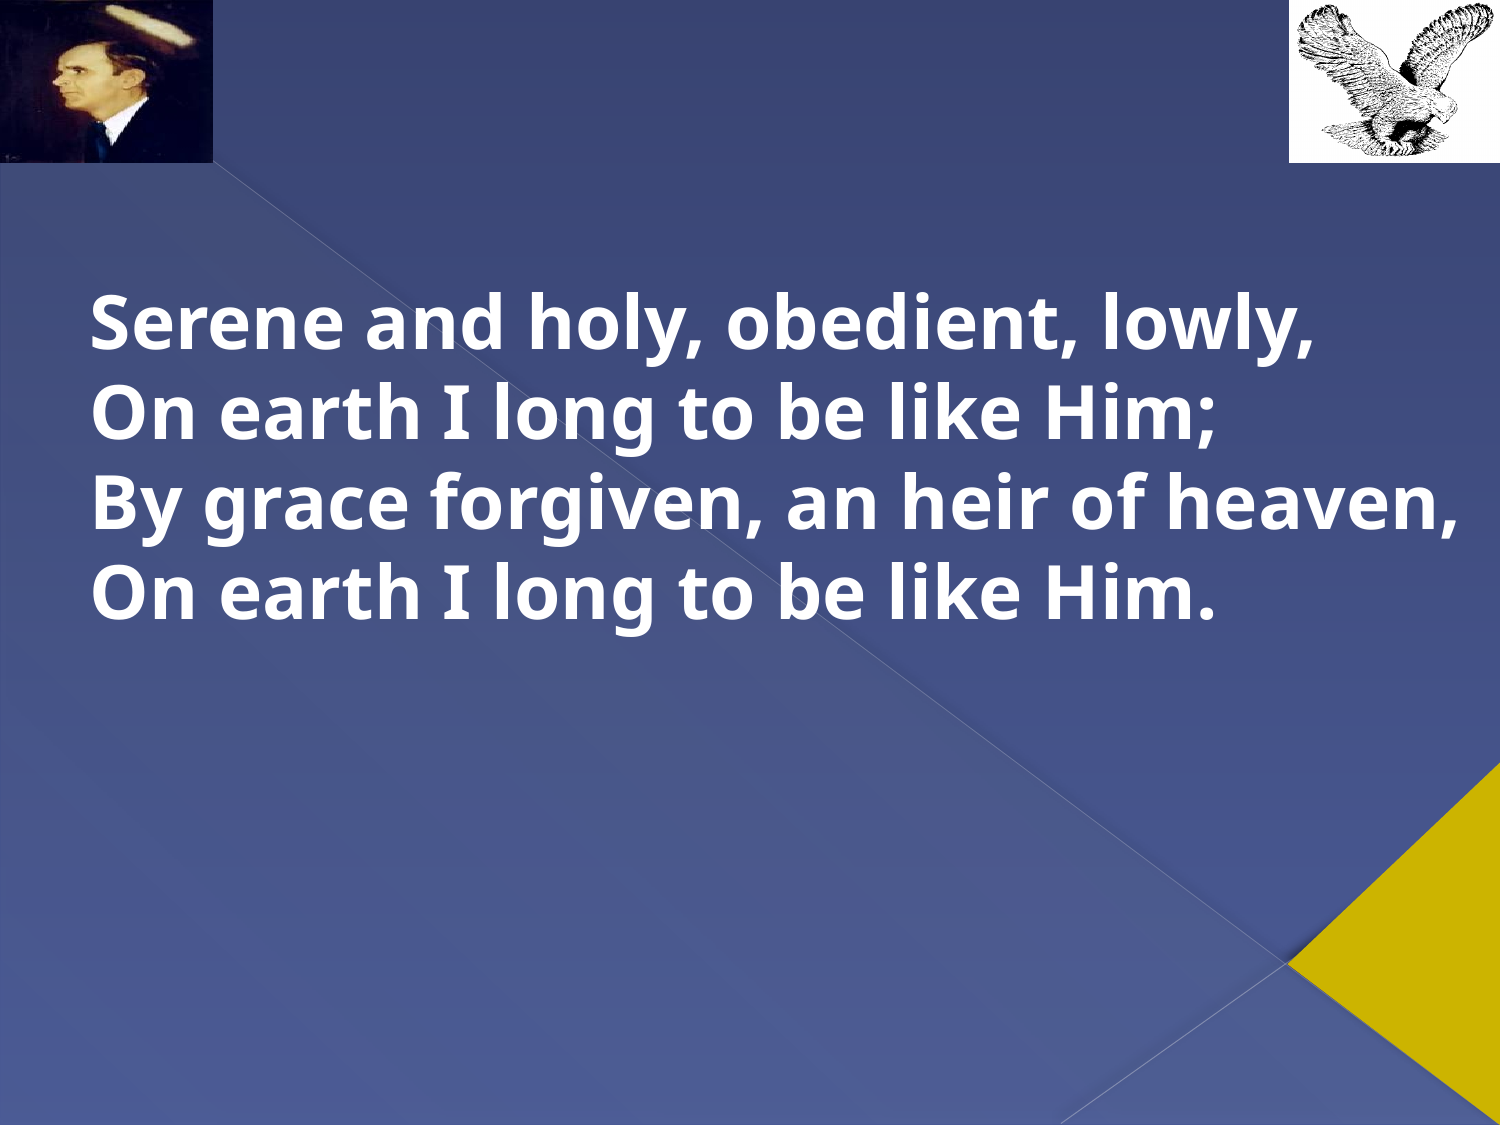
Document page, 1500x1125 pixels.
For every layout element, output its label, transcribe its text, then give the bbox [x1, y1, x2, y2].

text_box Serene and holy, obedient, lowly, On earth I long to be like Him; By grace forgiven, an heir of heaven, On earth I long to be like Him. [74, 177, 1500, 642]
picture [0, 0, 213, 163]
text_box [1285, 760, 1500, 1125]
picture [1288, 0, 1500, 163]
